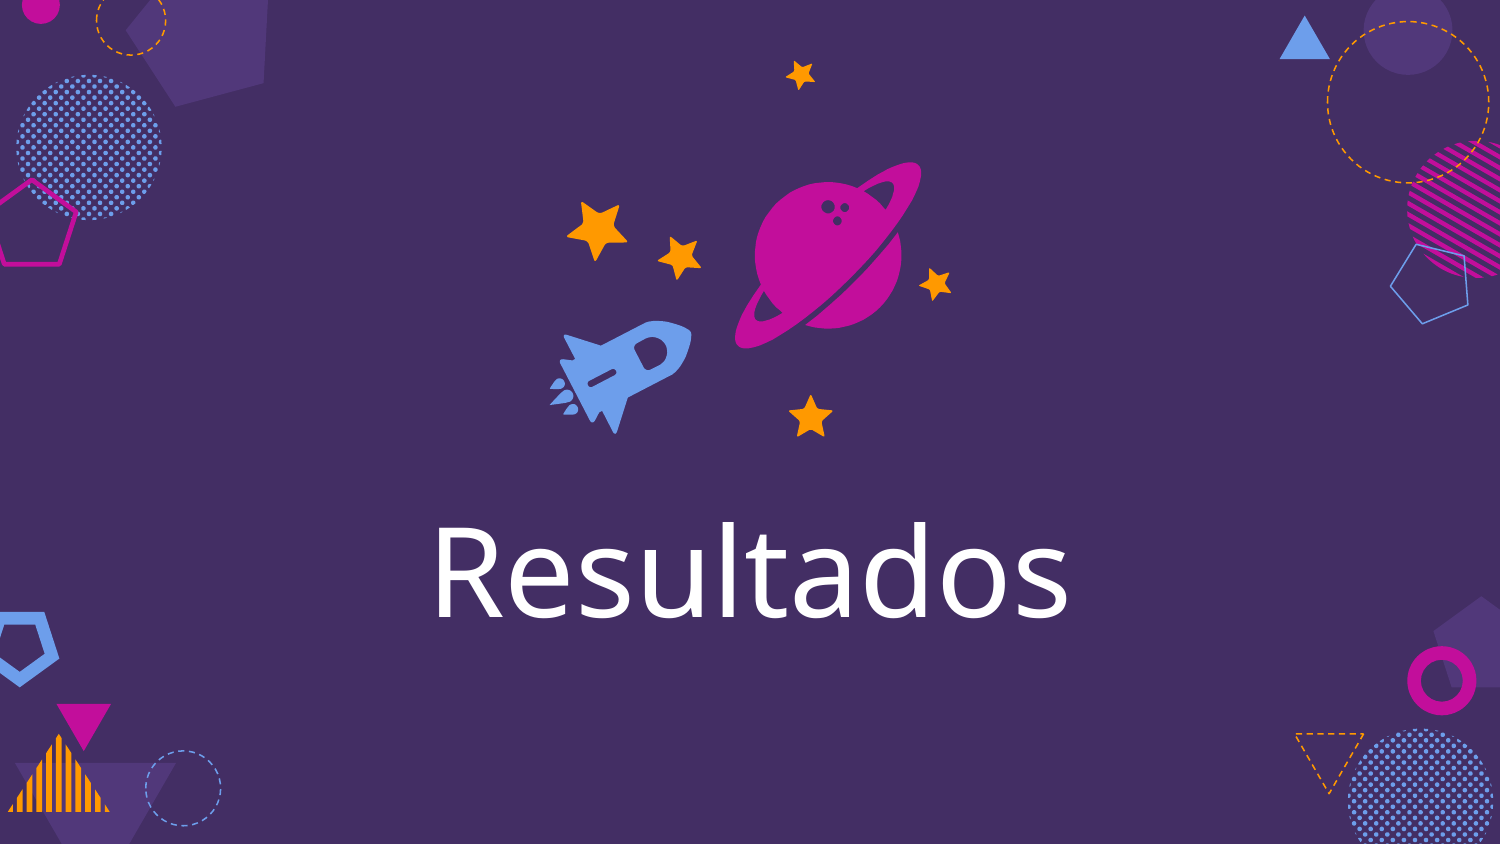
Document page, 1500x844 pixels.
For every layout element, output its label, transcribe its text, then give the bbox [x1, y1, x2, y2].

text_box [657, 236, 701, 280]
text_box [785, 60, 815, 90]
text_box [567, 202, 628, 261]
text_box [927, 268, 951, 301]
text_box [555, 308, 680, 432]
title Resultados [346, 472, 1154, 663]
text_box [734, 162, 922, 349]
text_box [789, 395, 833, 437]
